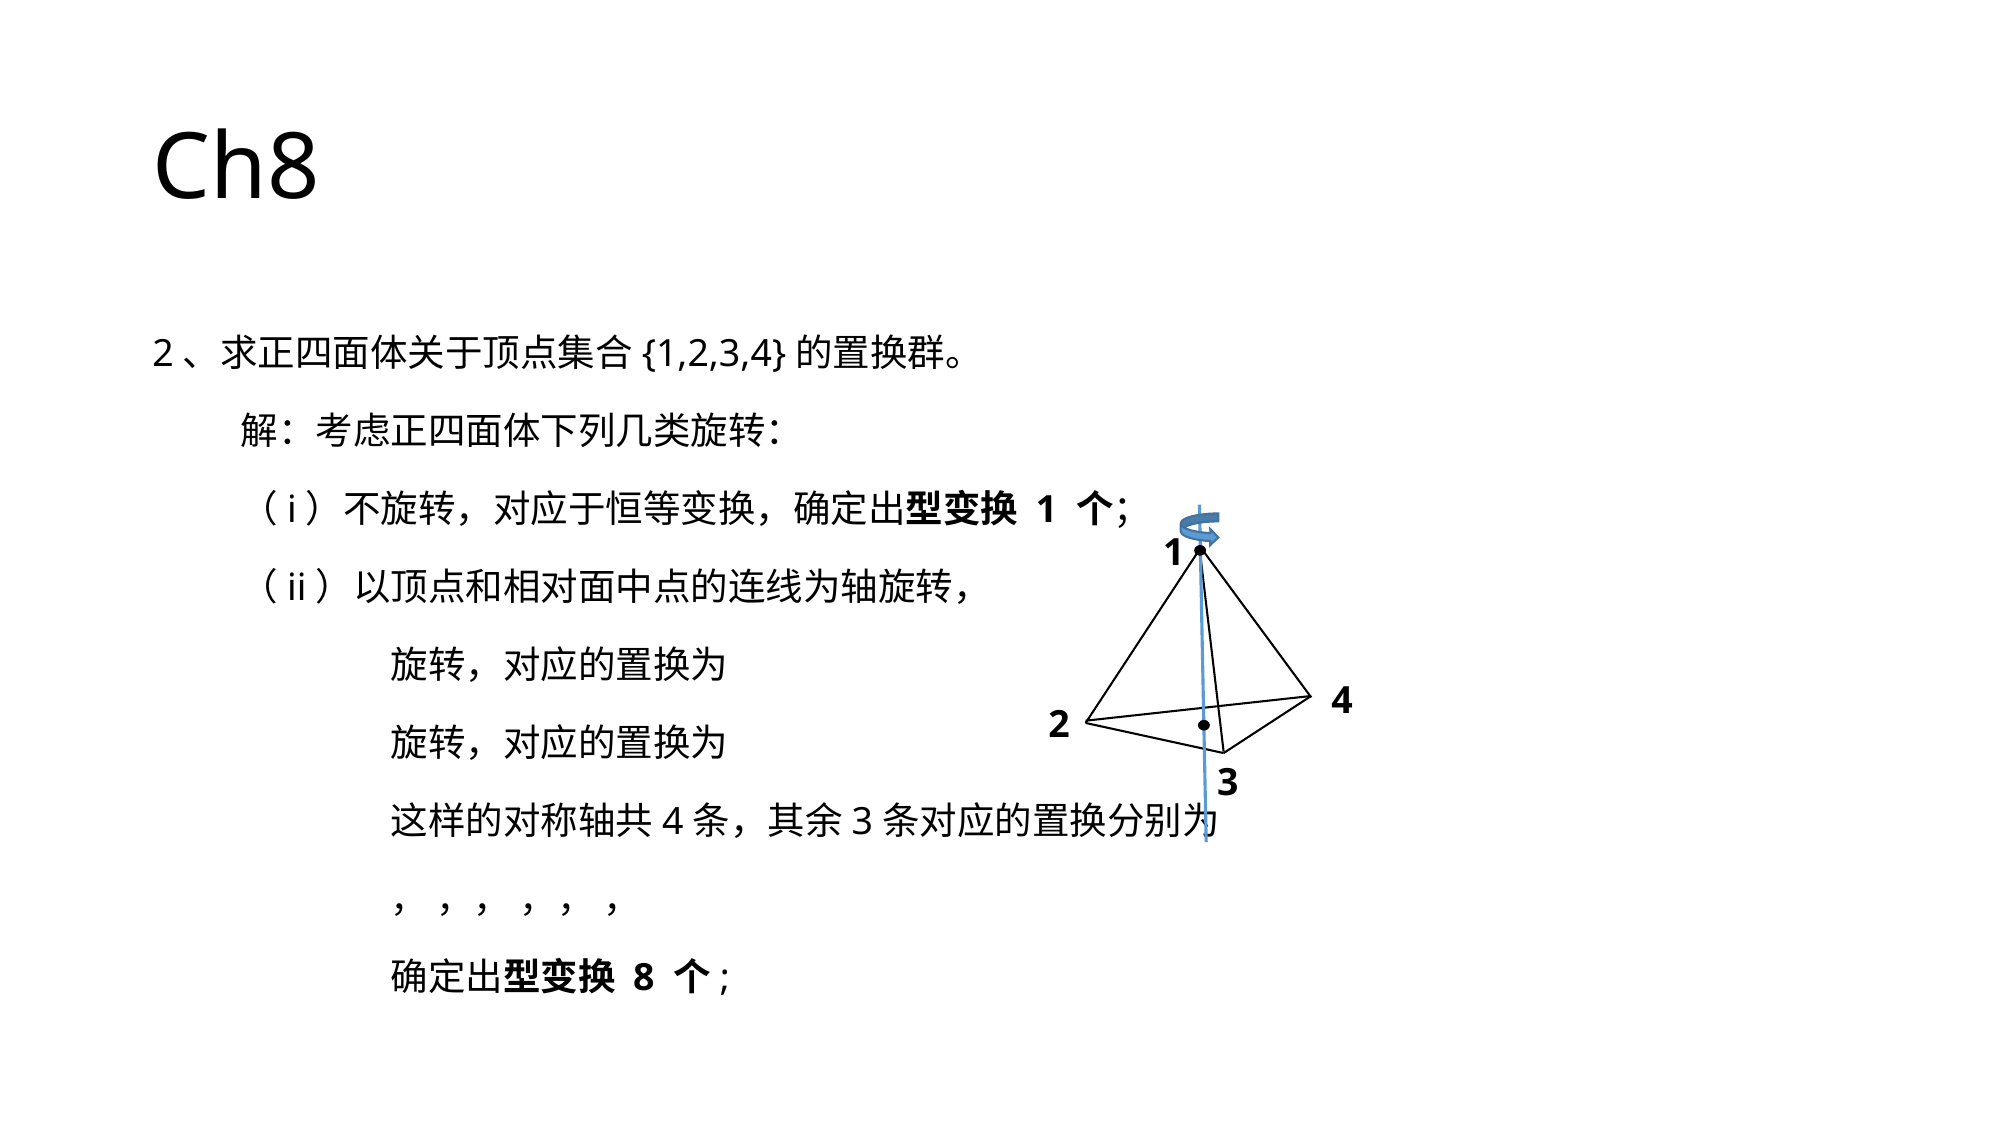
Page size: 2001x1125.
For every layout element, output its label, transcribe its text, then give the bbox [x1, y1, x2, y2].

title Ch8 [137, 59, 1863, 278]
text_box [1033, 504, 1368, 843]
